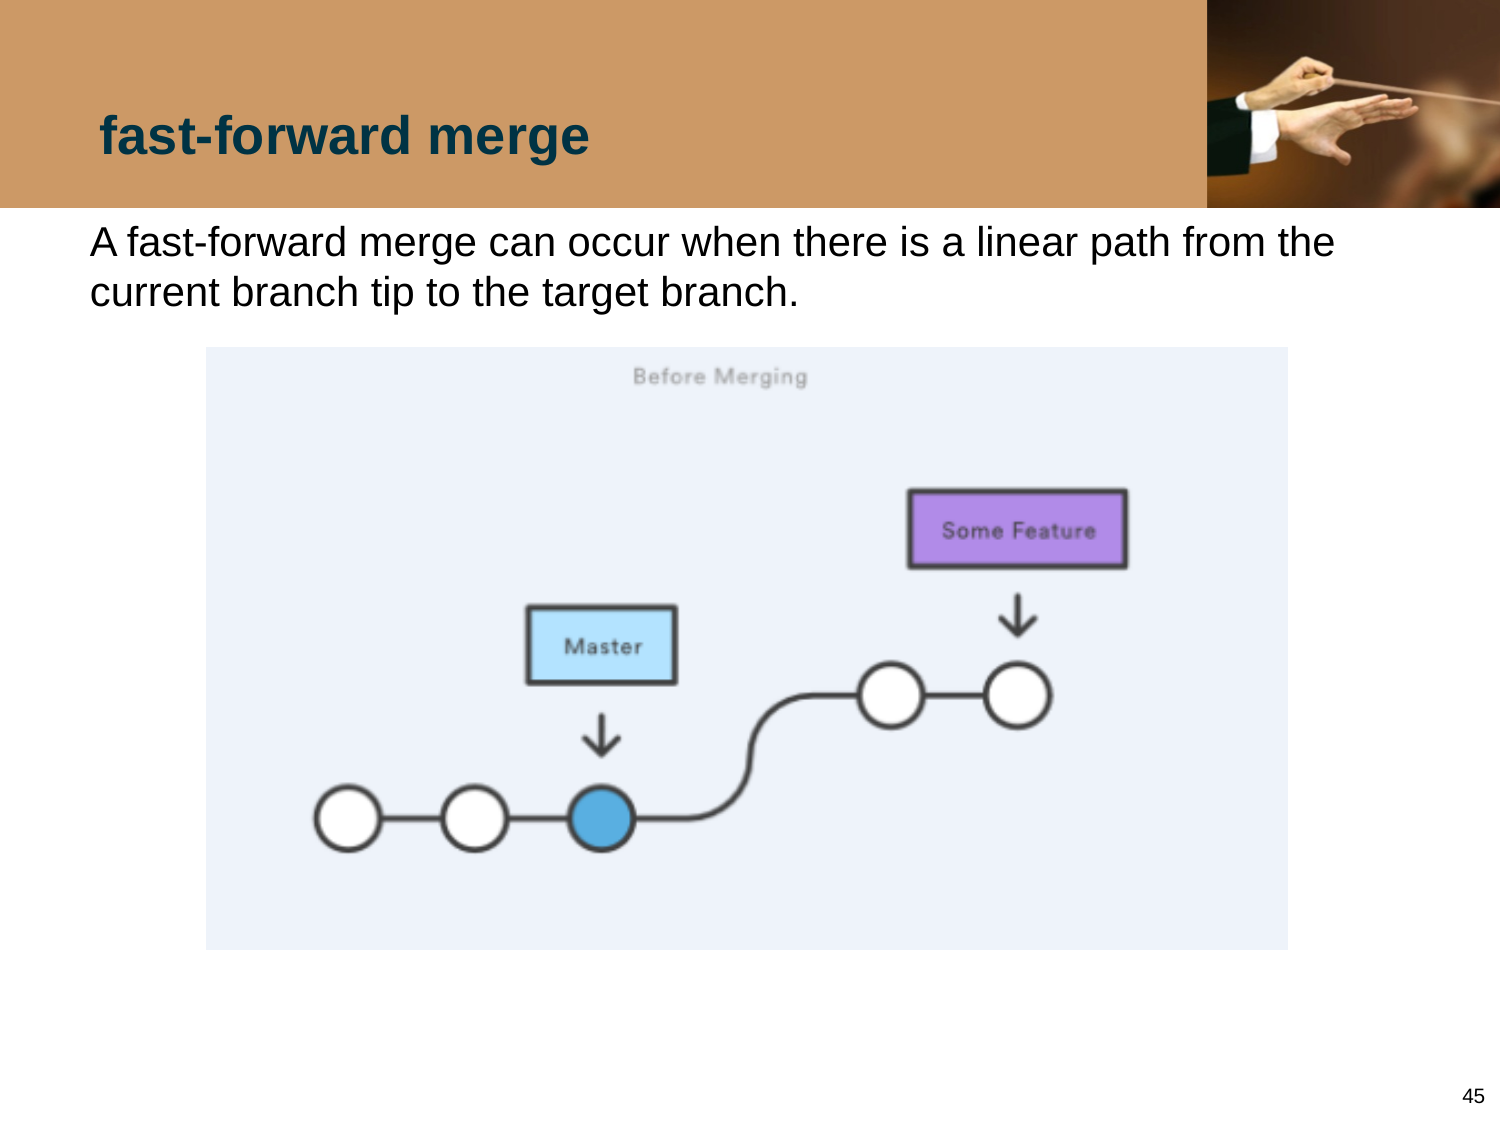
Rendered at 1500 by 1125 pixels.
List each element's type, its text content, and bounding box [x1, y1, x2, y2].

title fast-forward merge [74, 29, 1426, 173]
list A fast-forward merge can occur when there is a linear path from the current branch tip to the target branch. [74, 207, 1426, 951]
picture [1208, 0, 1500, 208]
slide_number 45 [1221, 1070, 1500, 1116]
picture [206, 347, 1288, 951]
